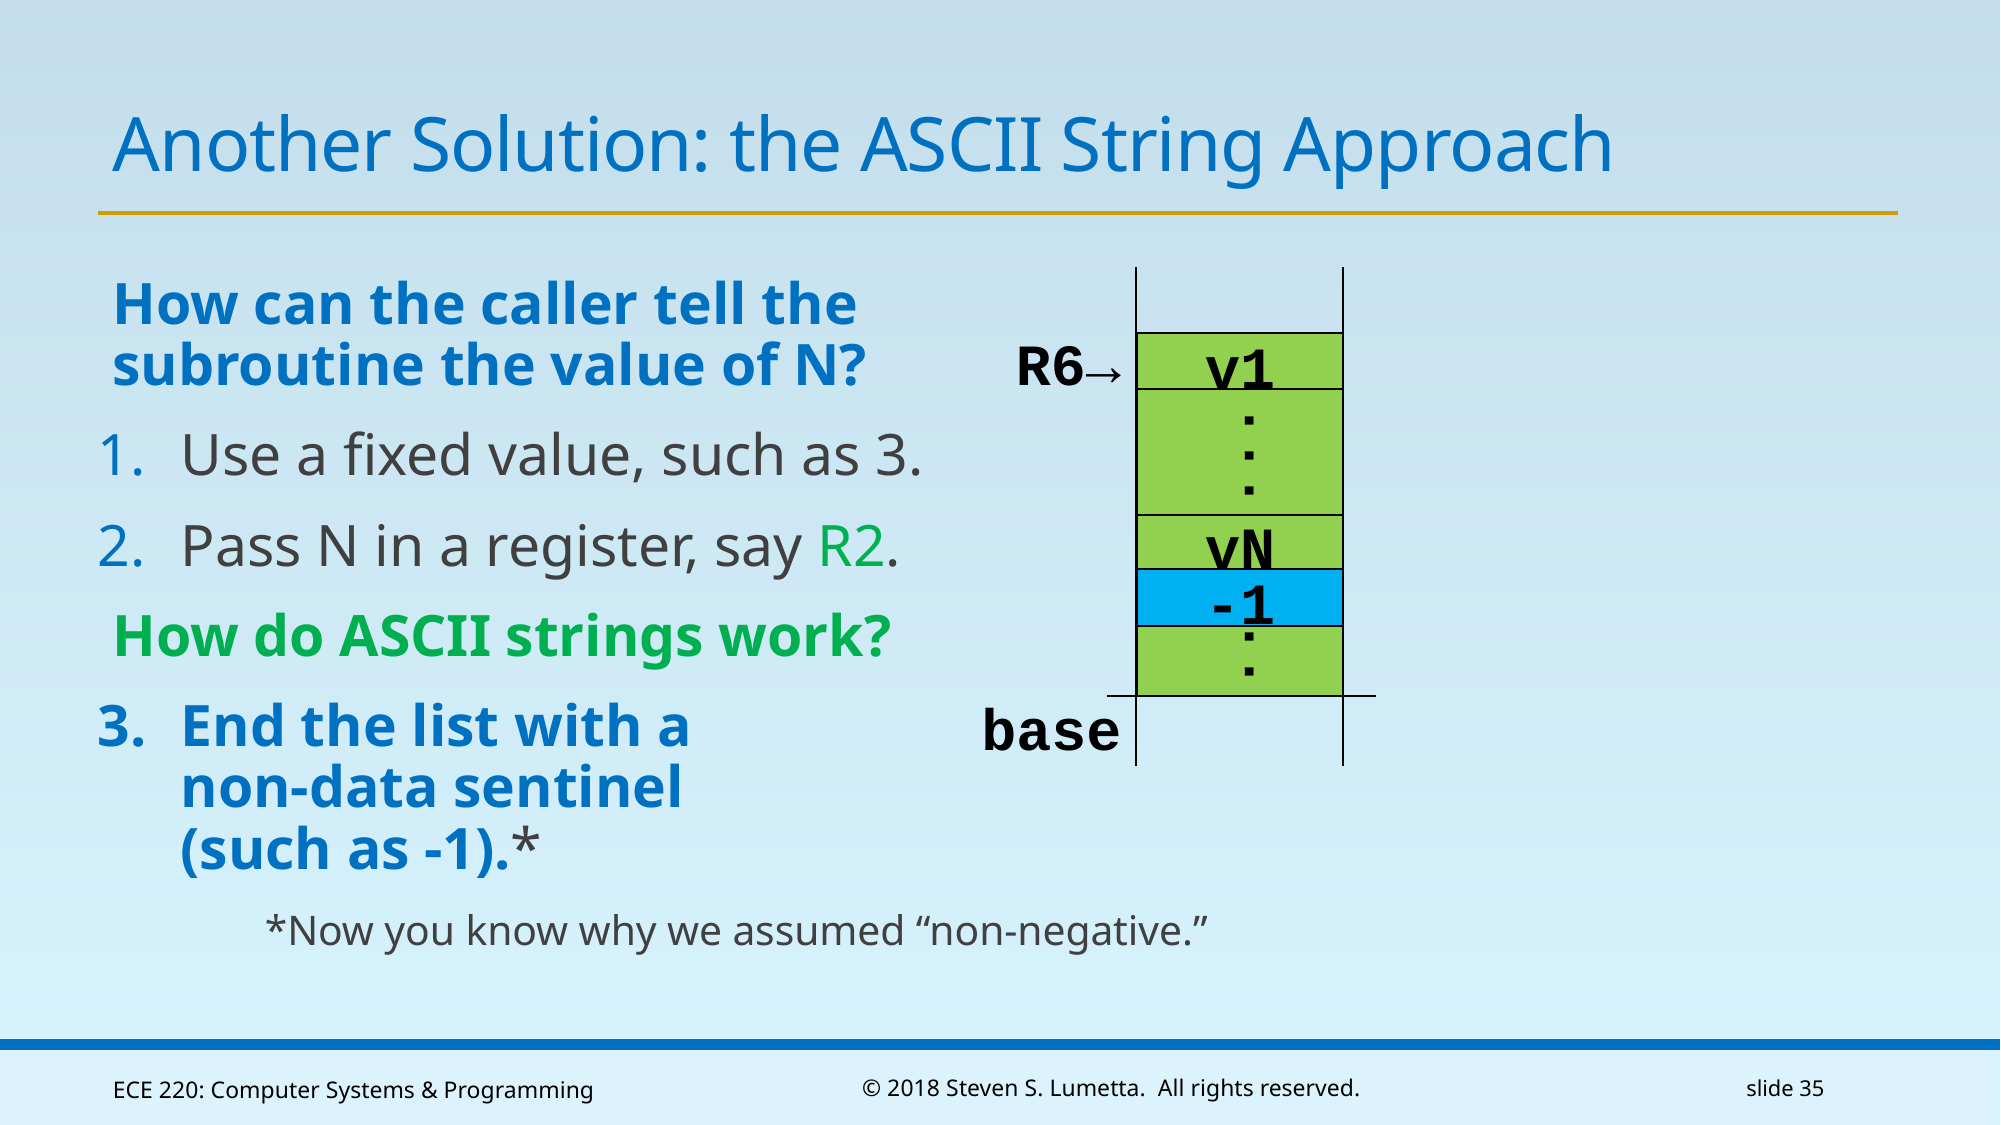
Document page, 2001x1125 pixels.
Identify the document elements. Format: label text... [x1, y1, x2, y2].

text_box base [966, 684, 1135, 770]
slide_number ECE 220: Computer Systems & Programming [97, 1059, 642, 1120]
text_box ... [1187, 654, 1273, 692]
slide_number slide 35 [1624, 1059, 1840, 1120]
text_box R6→ [1000, 319, 1133, 405]
title Another Solution: the ASCII String Approach [97, 88, 1900, 194]
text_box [1136, 321, 1344, 386]
list How can the caller tell the subroutine the value of N? Use a fixed value, such as 3. Pass N in a register, say R2. How do ASCII strings work? End the list with a non-data sentinel (such as -1).* *Now you know why we assumed “non-negative.” [97, 267, 1377, 963]
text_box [1136, 530, 1344, 557]
footer © 2018 Steven S. Lumetta. All rights reserved. [642, 1059, 1376, 1120]
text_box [1136, 387, 1344, 525]
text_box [1136, 558, 1344, 645]
